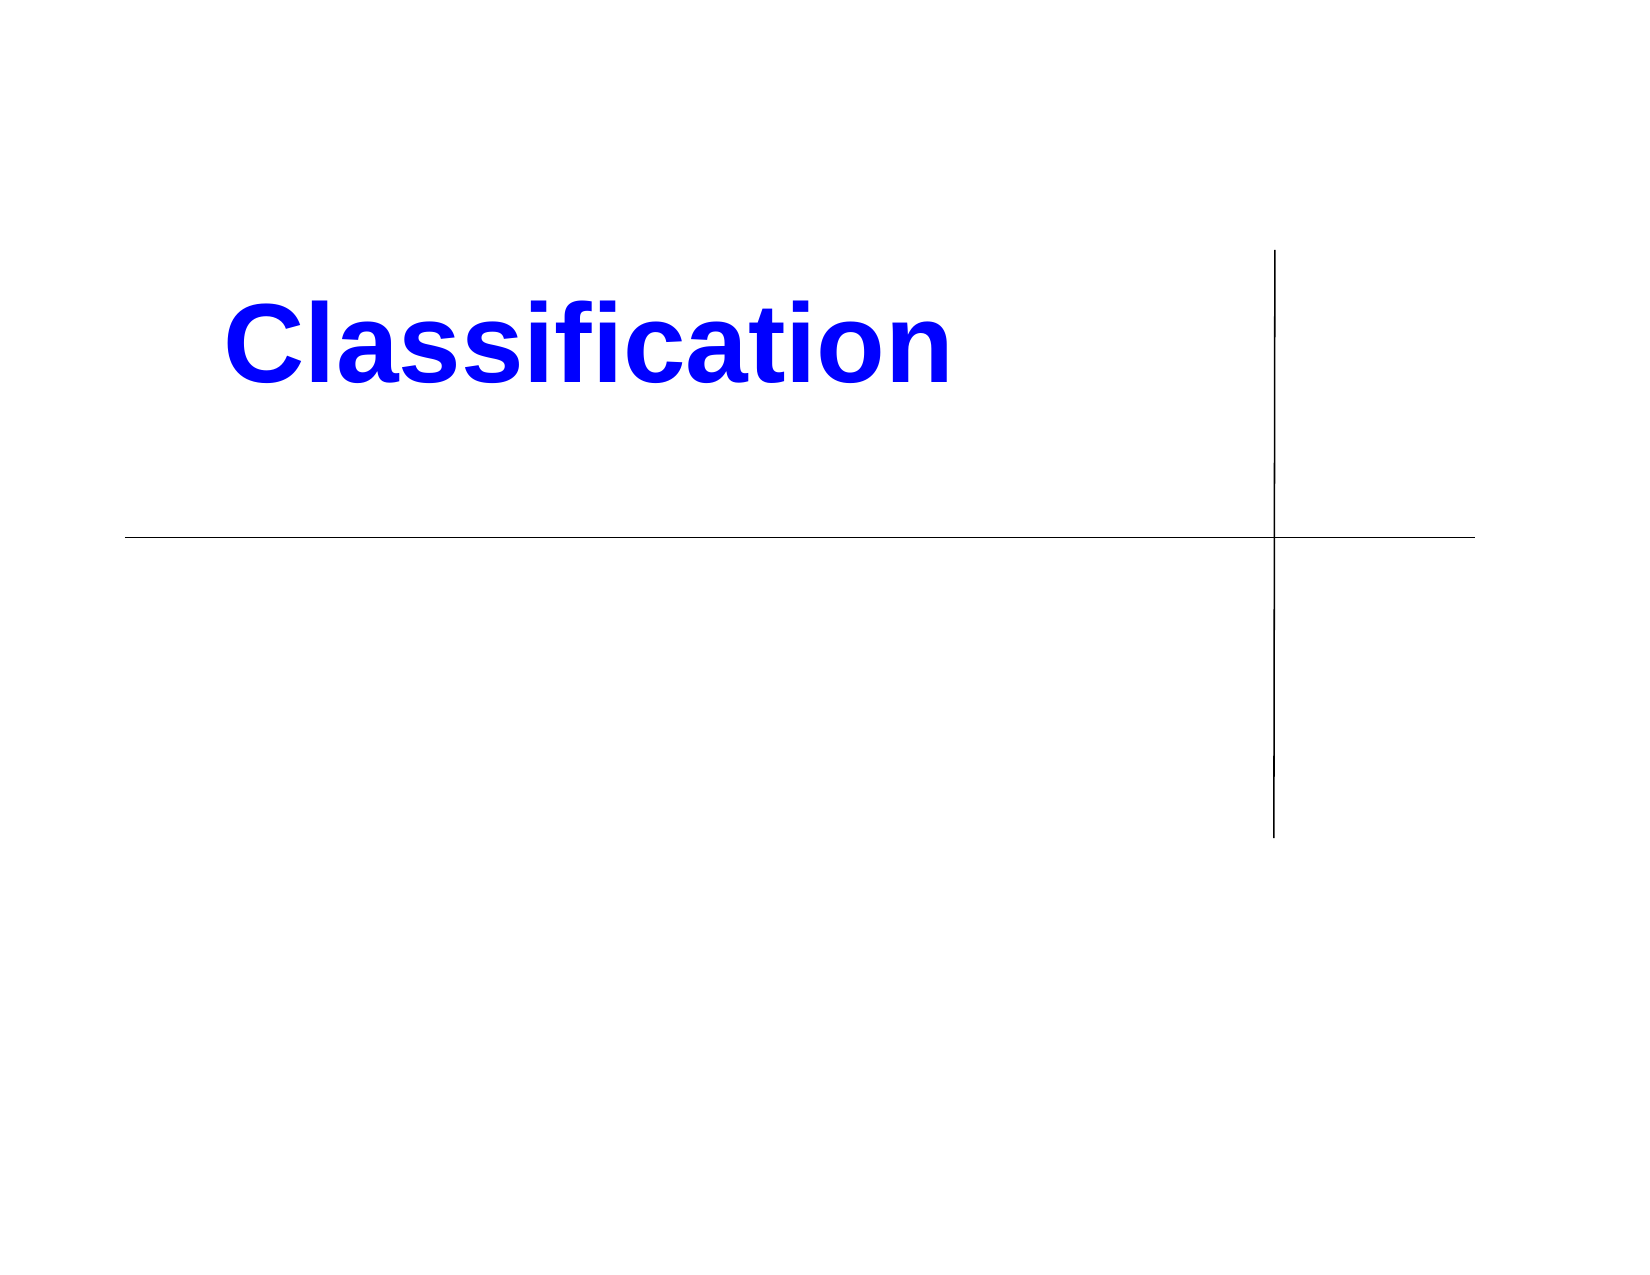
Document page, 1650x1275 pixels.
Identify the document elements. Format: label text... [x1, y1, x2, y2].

text_box Classification [221, 269, 1171, 405]
